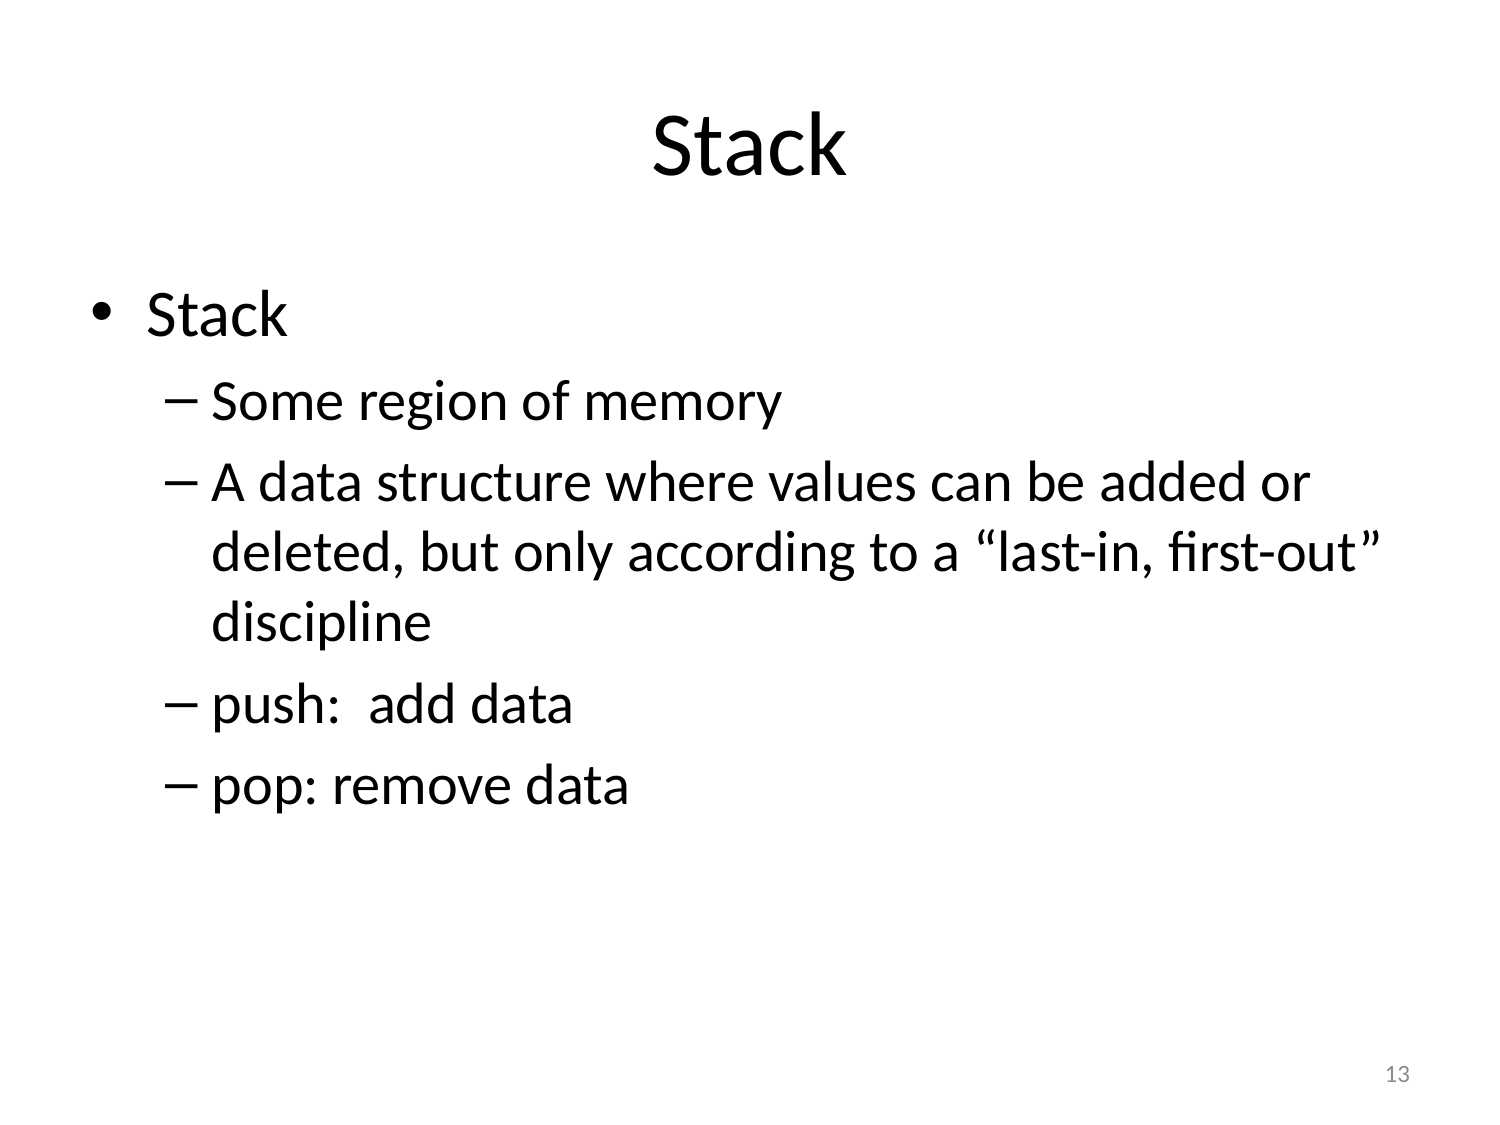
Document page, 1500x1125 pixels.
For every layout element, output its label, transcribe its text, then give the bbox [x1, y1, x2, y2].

slide_number 13 [1074, 1042, 1425, 1103]
list Stack Some region of memory A data structure where values can be added or deleted, but only according to a “last-in, first-out” discipline push: add data pop: remove data [75, 262, 1425, 1005]
title Stack [75, 45, 1425, 233]
